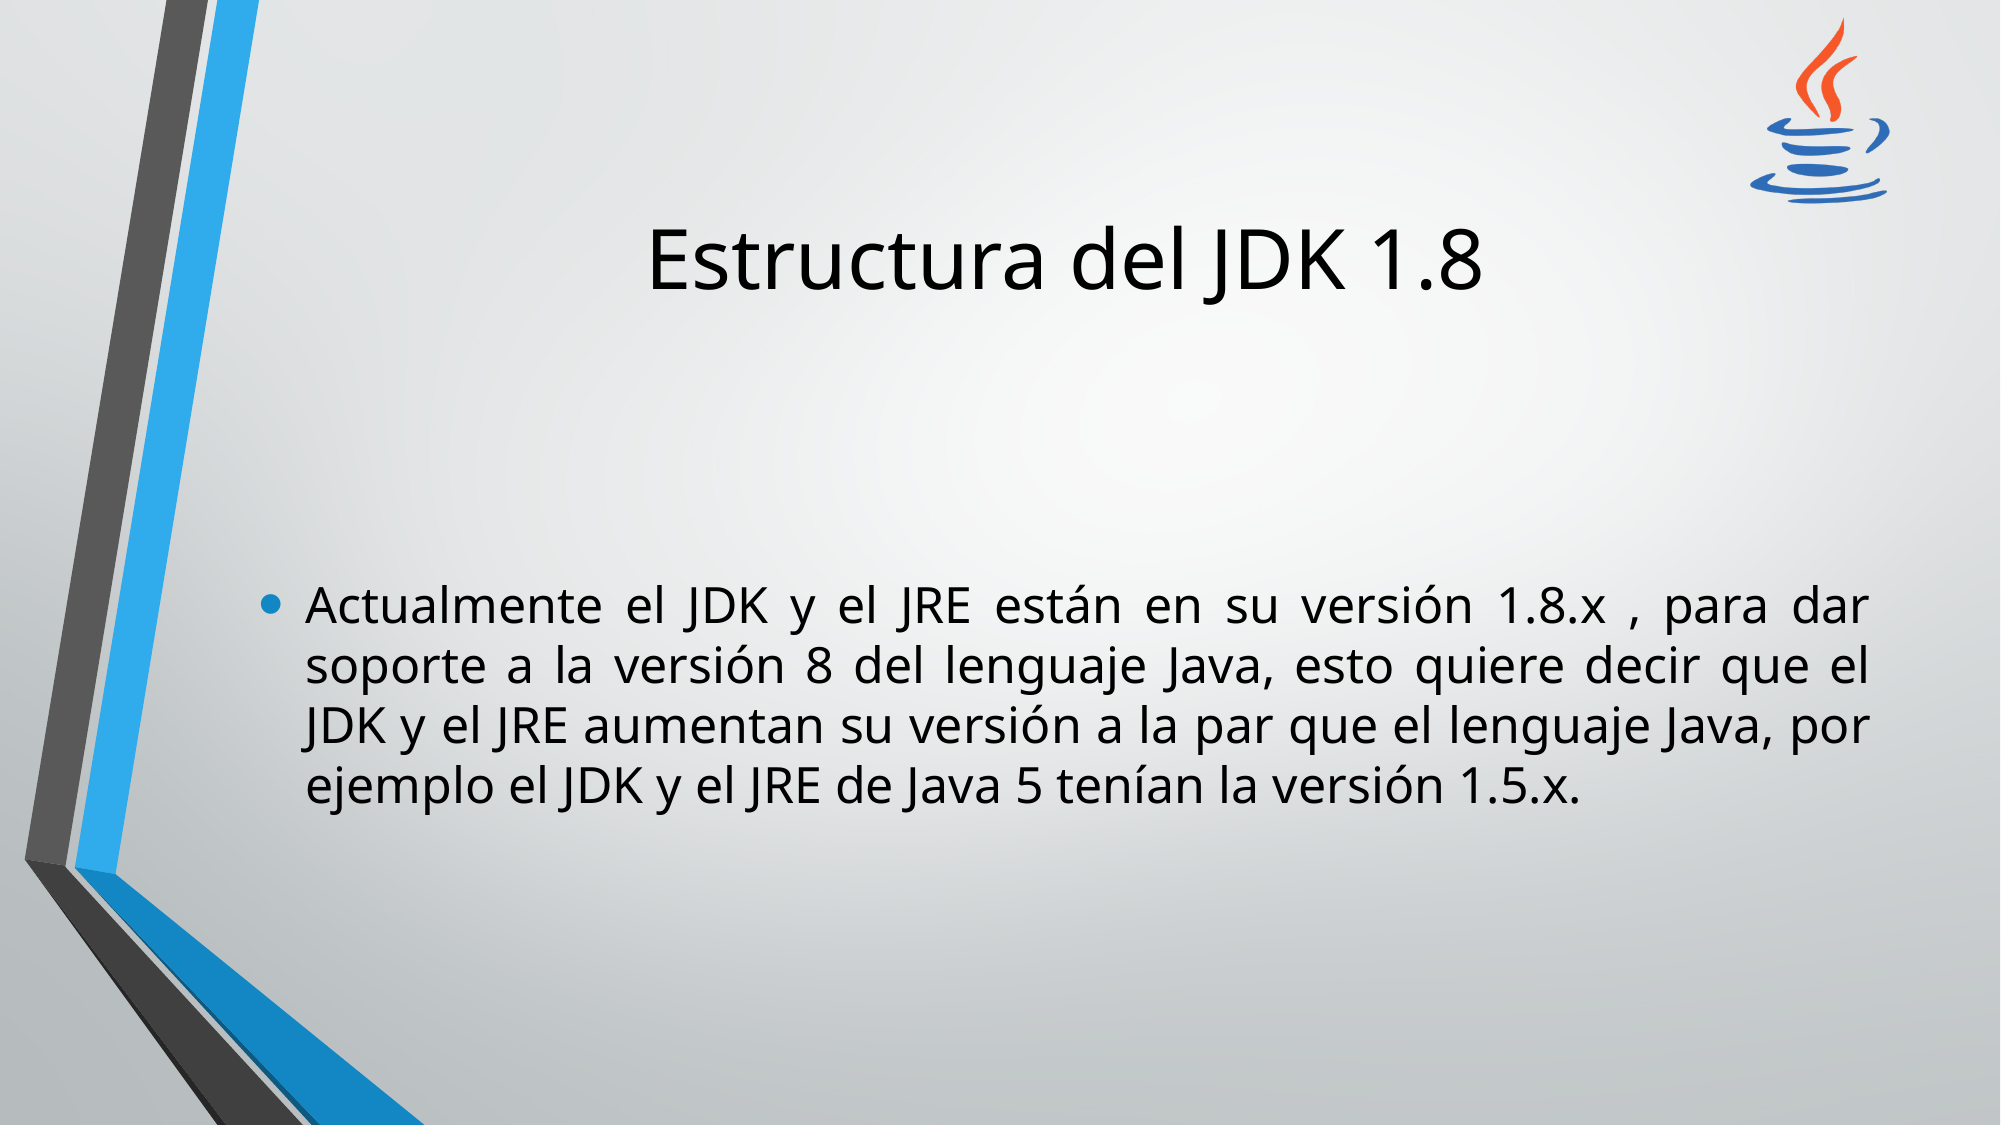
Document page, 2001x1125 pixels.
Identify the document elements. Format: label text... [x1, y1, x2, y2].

title Estructura del JDK 1.8 [243, 112, 1887, 400]
list Actualmente el JDK y el JRE están en su versión 1.8.x , para dar soporte a la versión 8 del lenguaje Java, esto quiere decir que el JDK y el JRE aumentan su versión a la par que el lenguaje Java, por ejemplo el JDK y el JRE de Java 5 tenían la versión 1.5.x. [243, 437, 1887, 950]
picture [1719, 8, 1928, 217]
